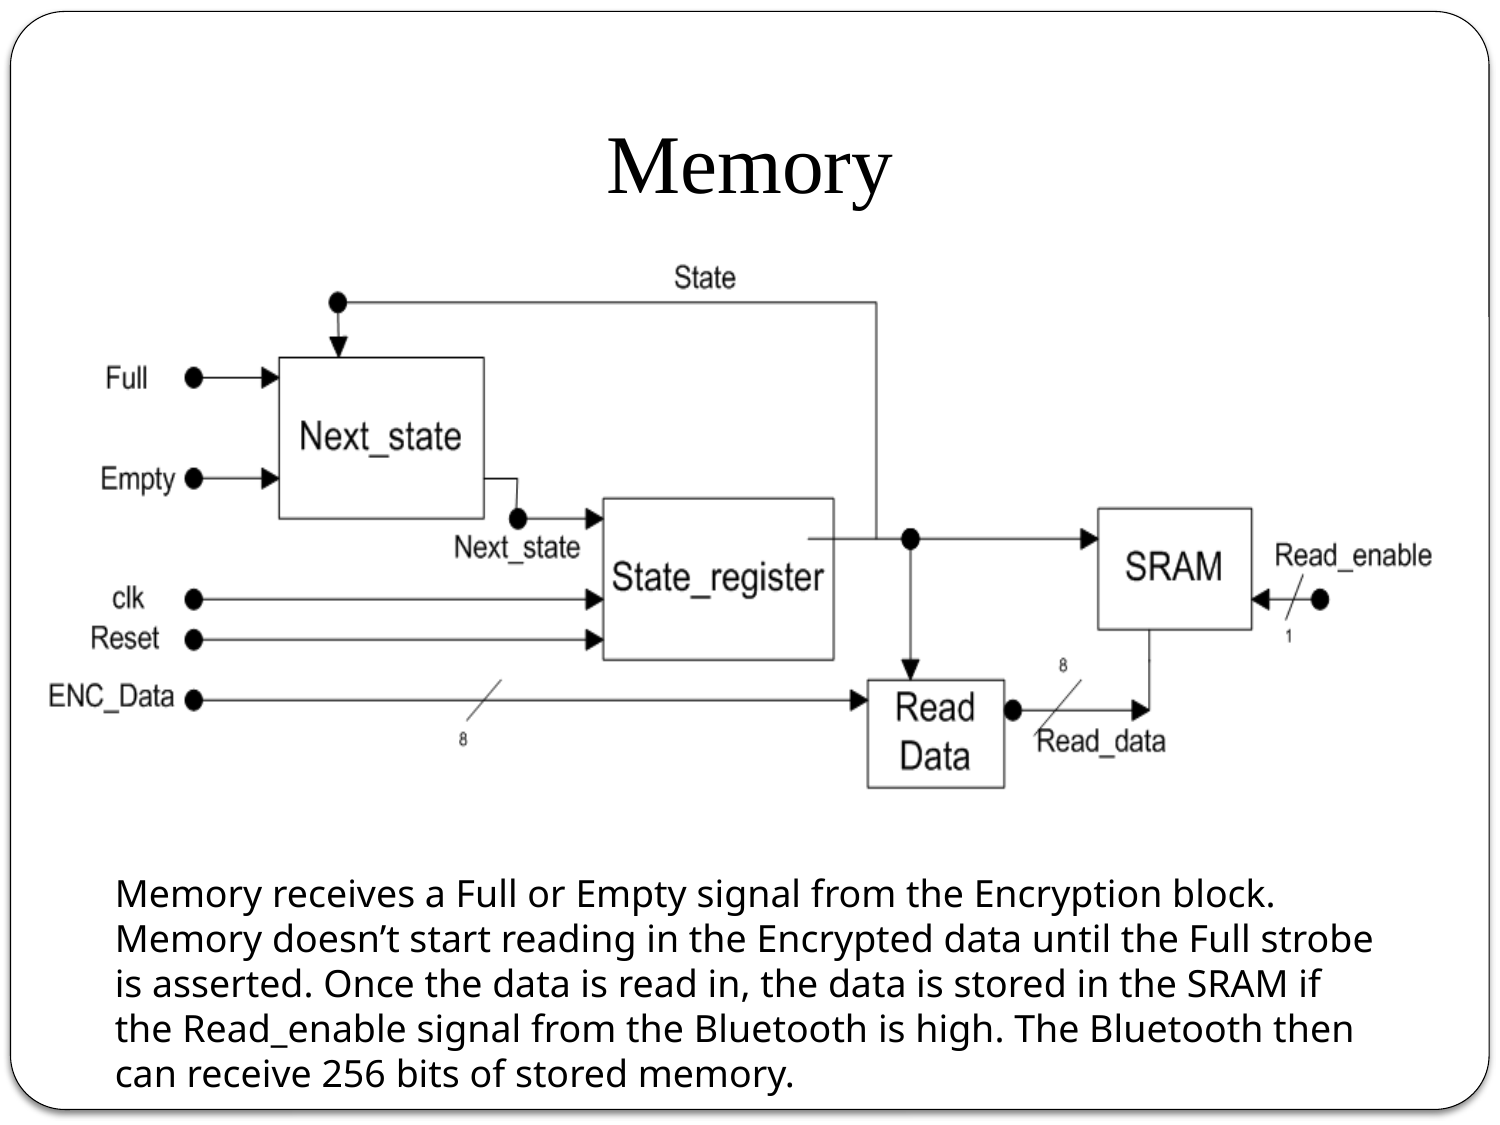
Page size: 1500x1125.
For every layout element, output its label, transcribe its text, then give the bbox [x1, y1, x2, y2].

text_box Memory receives a Full or Empty signal from the Encryption block. Memory doesn’t start reading in the Encrypted data until the Full strobe is asserted. Once the data is read in, the data is stored in the SRAM if the Read_enable signal from the Bluetooth is high. The Bluetooth then can receive 256 bits of stored memory. [99, 862, 1400, 1103]
title Memory [112, 37, 1388, 225]
picture [24, 236, 1463, 838]
